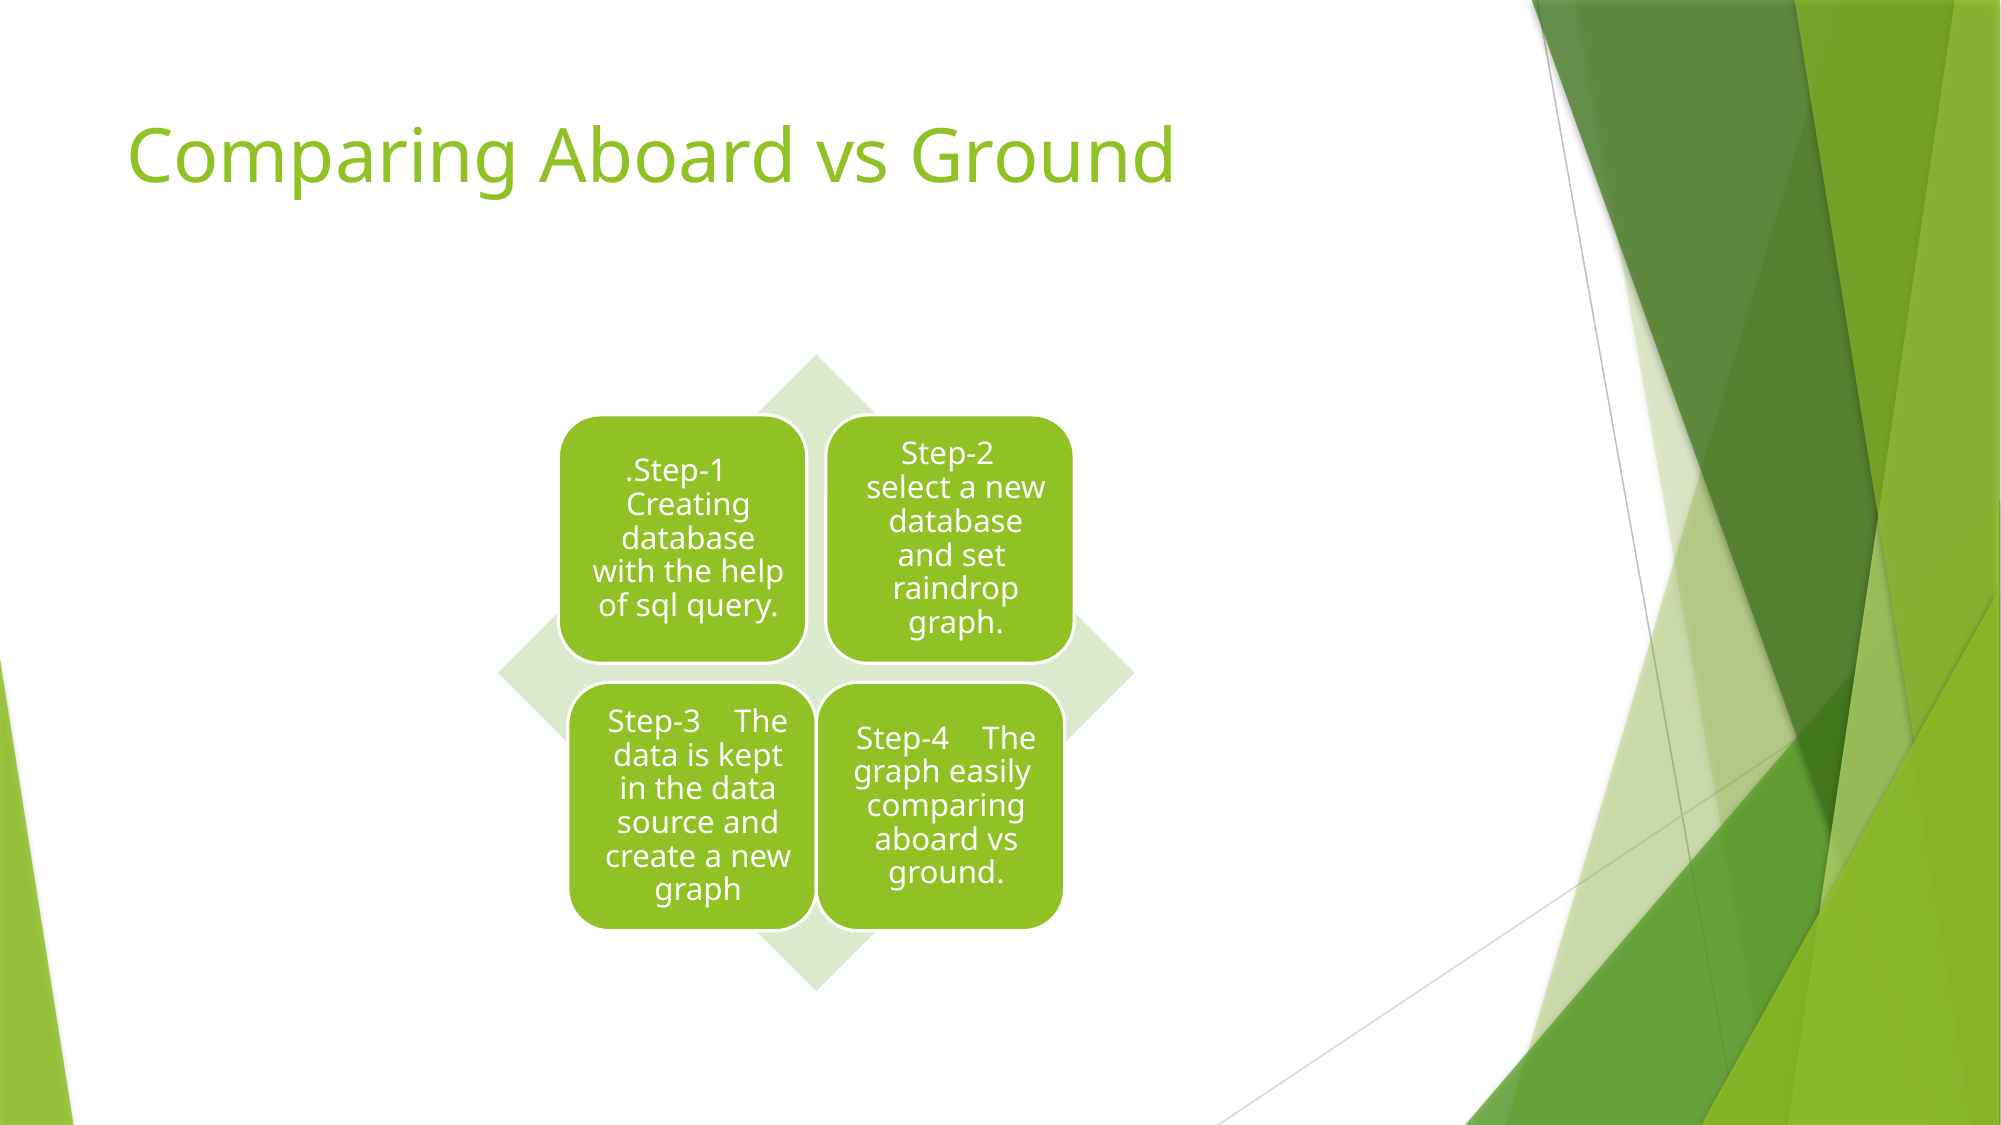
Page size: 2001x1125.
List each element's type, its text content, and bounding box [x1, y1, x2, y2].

title Comparing Aboard vs Ground [111, 99, 1522, 317]
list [110, 353, 1522, 992]
